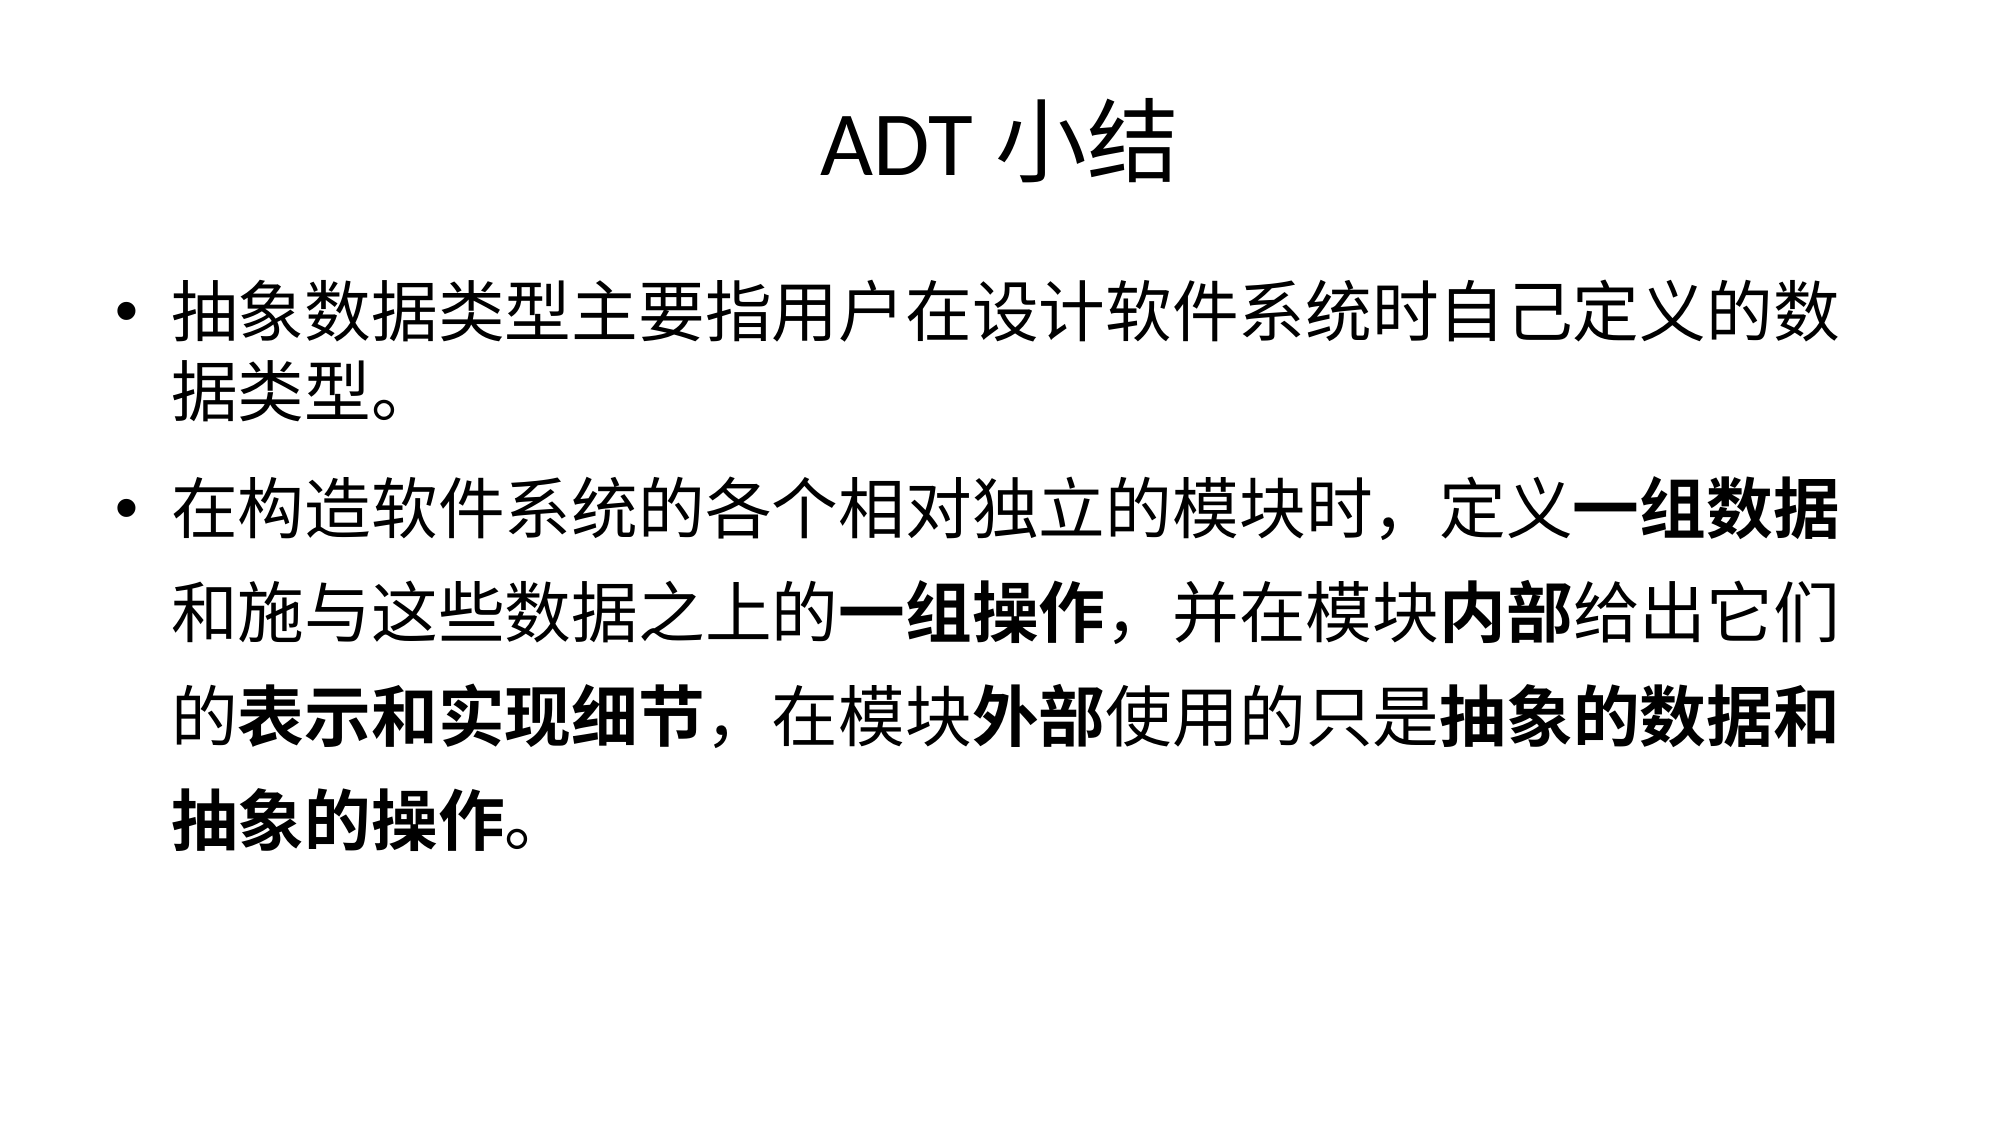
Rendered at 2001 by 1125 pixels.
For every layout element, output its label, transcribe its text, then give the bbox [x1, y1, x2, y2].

list 抽象数据类型主要指用户在设计软件系统时自己定义的数据类型。 在构造软件系统的各个相对独立的模块时，定义一组数据和施与这些数据之上的一组操作，并在模块内部给出它们的表示和实现细节，在模块外部使用的只是抽象的数据和抽象的操作。 [99, 262, 1900, 1005]
title ADT小结 [99, 45, 1900, 233]
